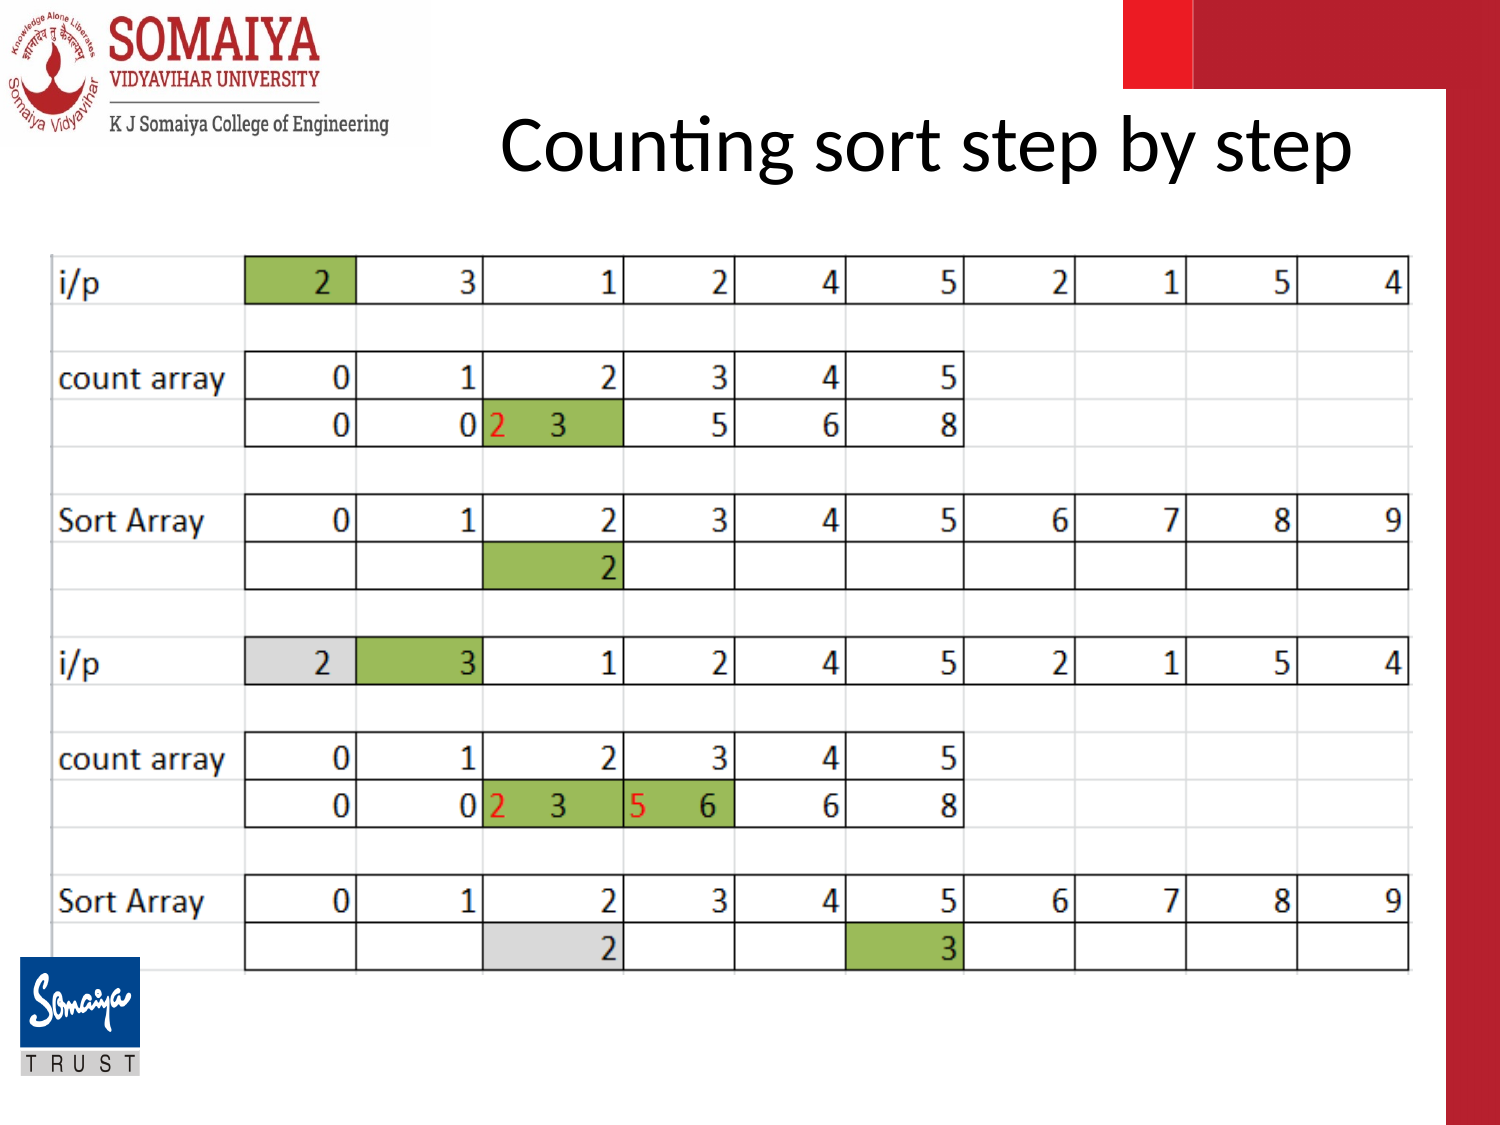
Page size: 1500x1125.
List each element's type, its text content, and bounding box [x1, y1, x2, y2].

picture [0, 0, 432, 148]
title Counting sort step by step [431, 45, 1425, 233]
picture [1123, 0, 1500, 1125]
picture [20, 254, 1413, 1076]
